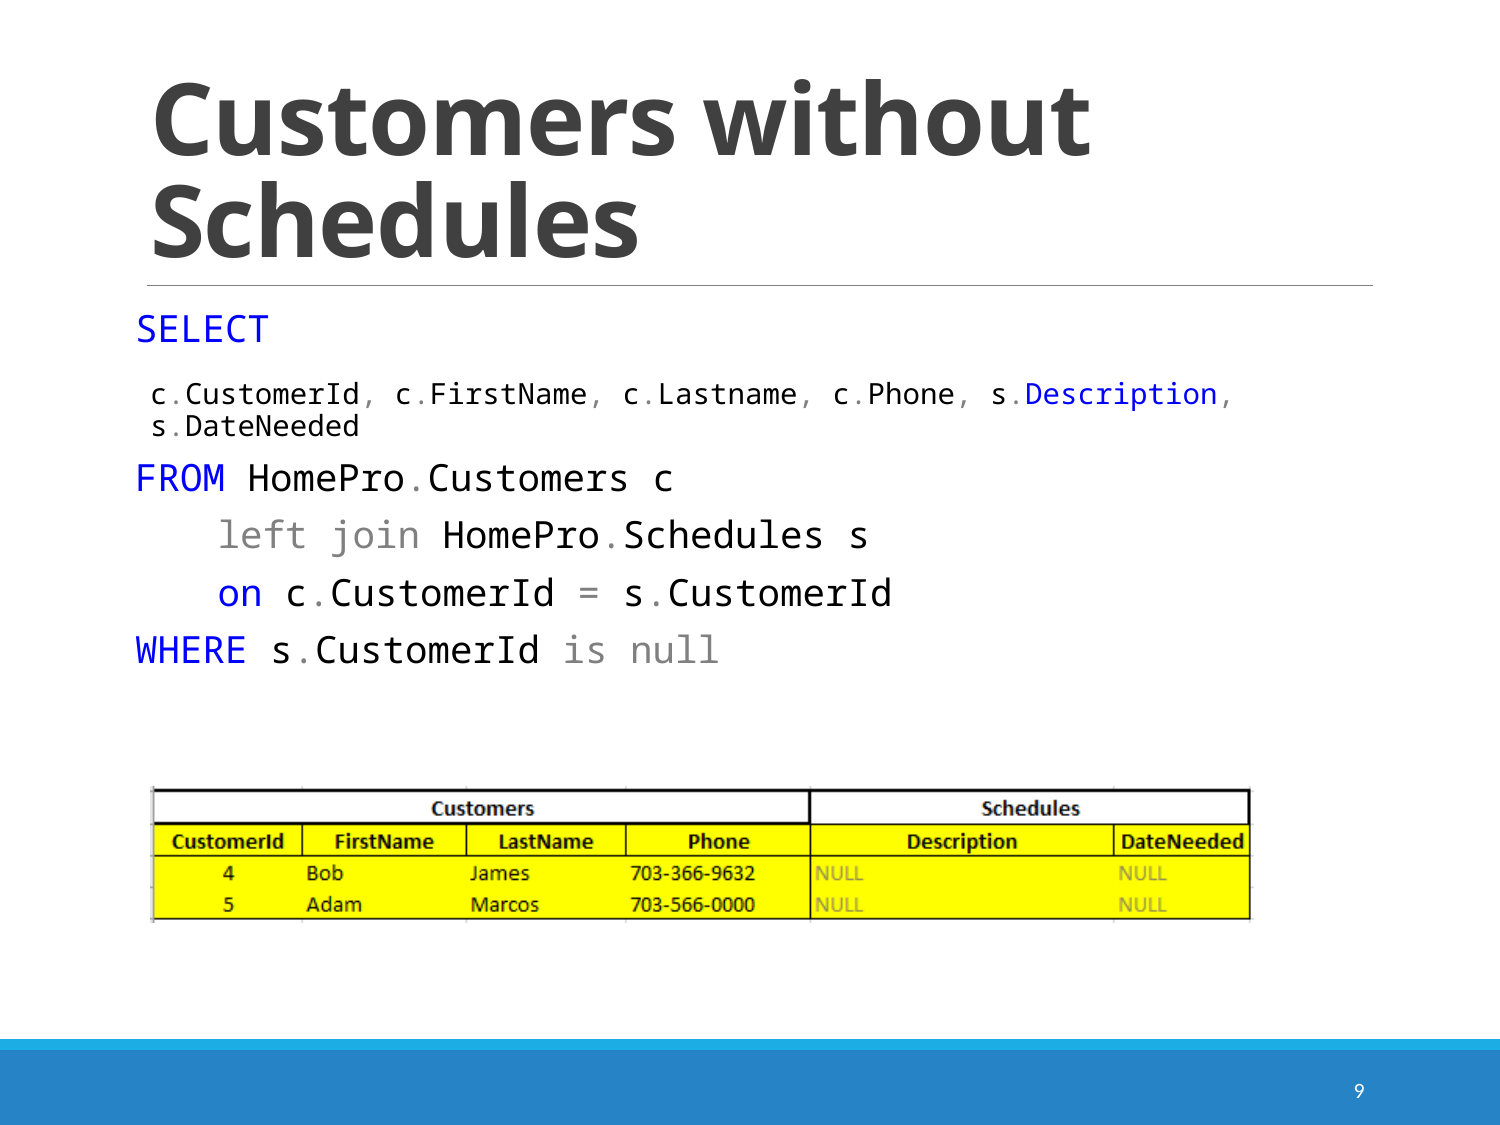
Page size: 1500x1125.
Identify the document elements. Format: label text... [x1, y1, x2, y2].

slide_number 9 [1218, 1059, 1380, 1120]
title Customers without Schedules [135, 47, 1373, 285]
list SELECT c.CustomerId, c.FirstName, c.Lastname, c.Phone, s.Description, s.DateNeeded FROM HomePro.Customers c left join HomePro.Schedules s on c.CustomerId = s.CustomerId WHERE s.CustomerId is null [135, 302, 1373, 650]
picture [149, 786, 1254, 924]
